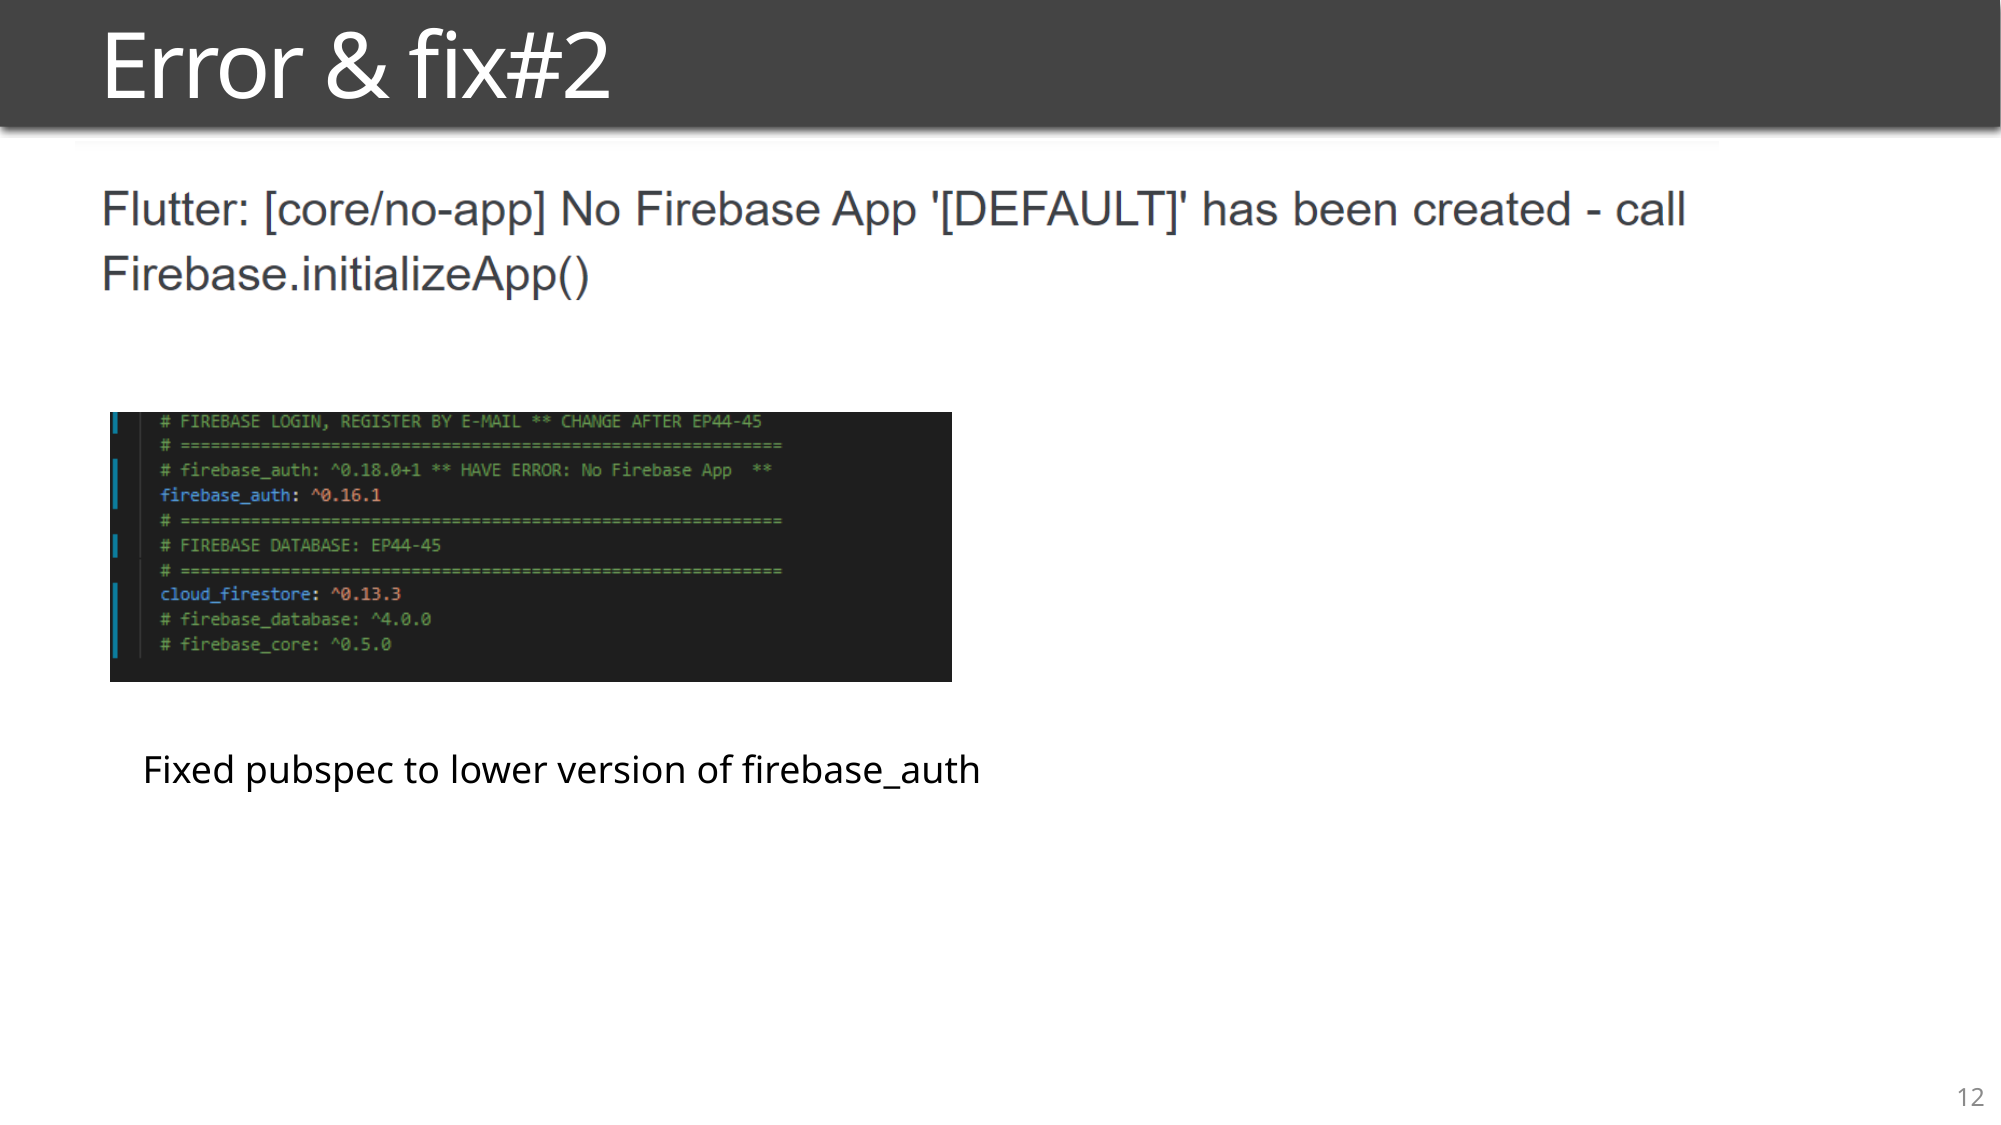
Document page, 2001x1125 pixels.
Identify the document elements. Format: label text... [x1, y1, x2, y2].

slide_number 12 [1850, 1072, 2000, 1125]
text_box Fixed pubspec to lower version of firebase_auth [127, 738, 1350, 799]
picture [110, 412, 952, 682]
picture [75, 141, 1719, 312]
title Error & fix#2 [99, 23, 1900, 107]
